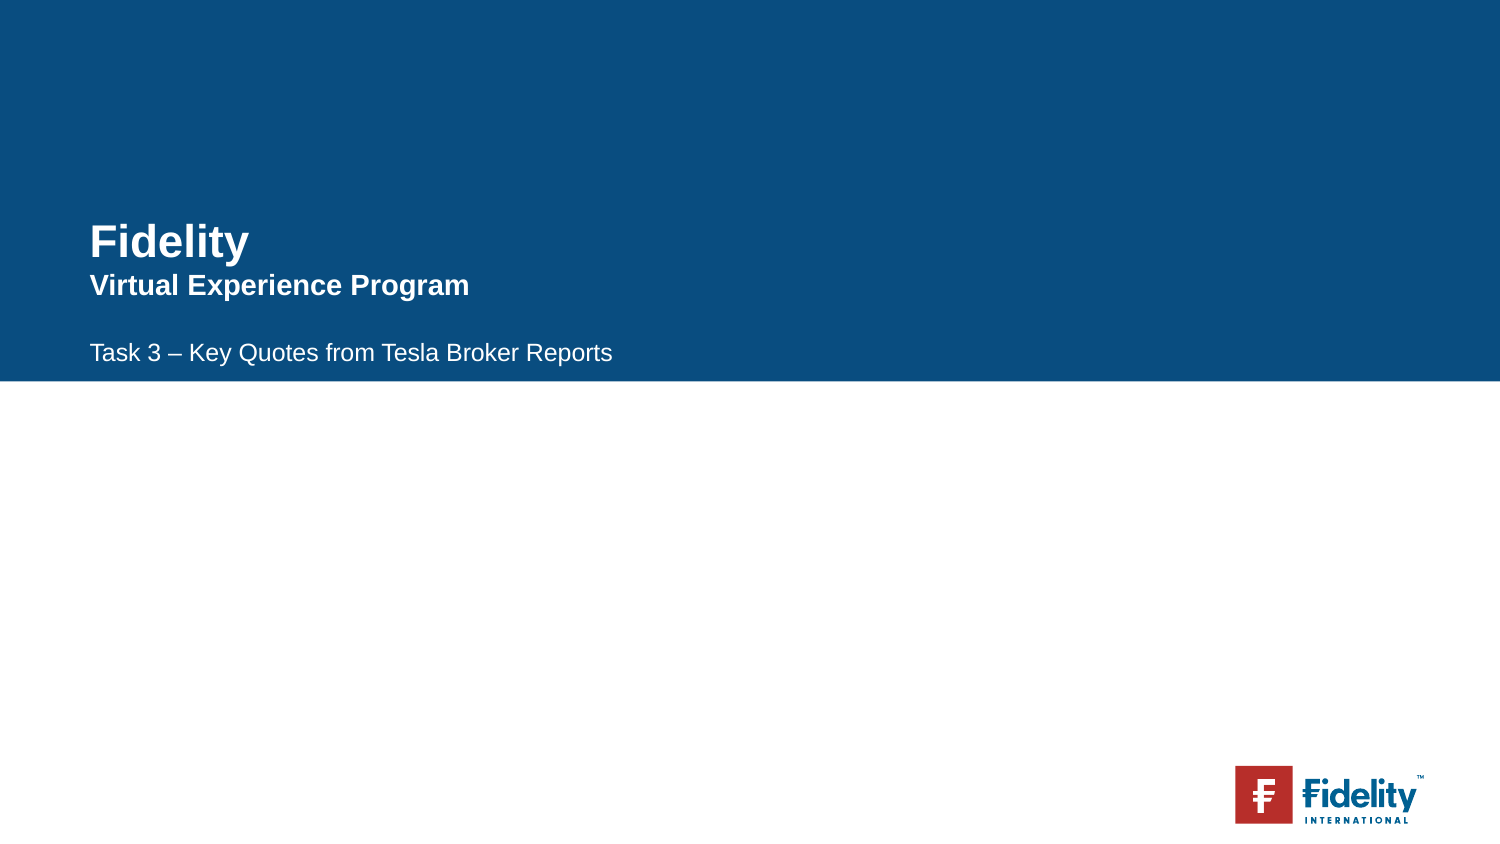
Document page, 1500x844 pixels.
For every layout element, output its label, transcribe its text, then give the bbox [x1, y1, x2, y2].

text_box [1351, 788, 1370, 808]
text_box [1378, 778, 1385, 785]
text_box [1352, 817, 1360, 824]
text_box [1343, 817, 1350, 824]
text_box [1379, 788, 1385, 808]
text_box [1235, 765, 1293, 824]
text_box [1335, 817, 1341, 824]
text_box [1322, 778, 1350, 808]
text_box [1386, 783, 1417, 813]
title Fidelity Virtual Experience Program Task 3 – Key Quotes from Tesla Broker Reports [87, 209, 1045, 367]
text_box [0, 0, 1500, 382]
text_box [1394, 817, 1401, 824]
text_box [1385, 817, 1391, 824]
text_box [1311, 817, 1317, 824]
text_box [1302, 778, 1320, 808]
text_box [1371, 778, 1377, 808]
